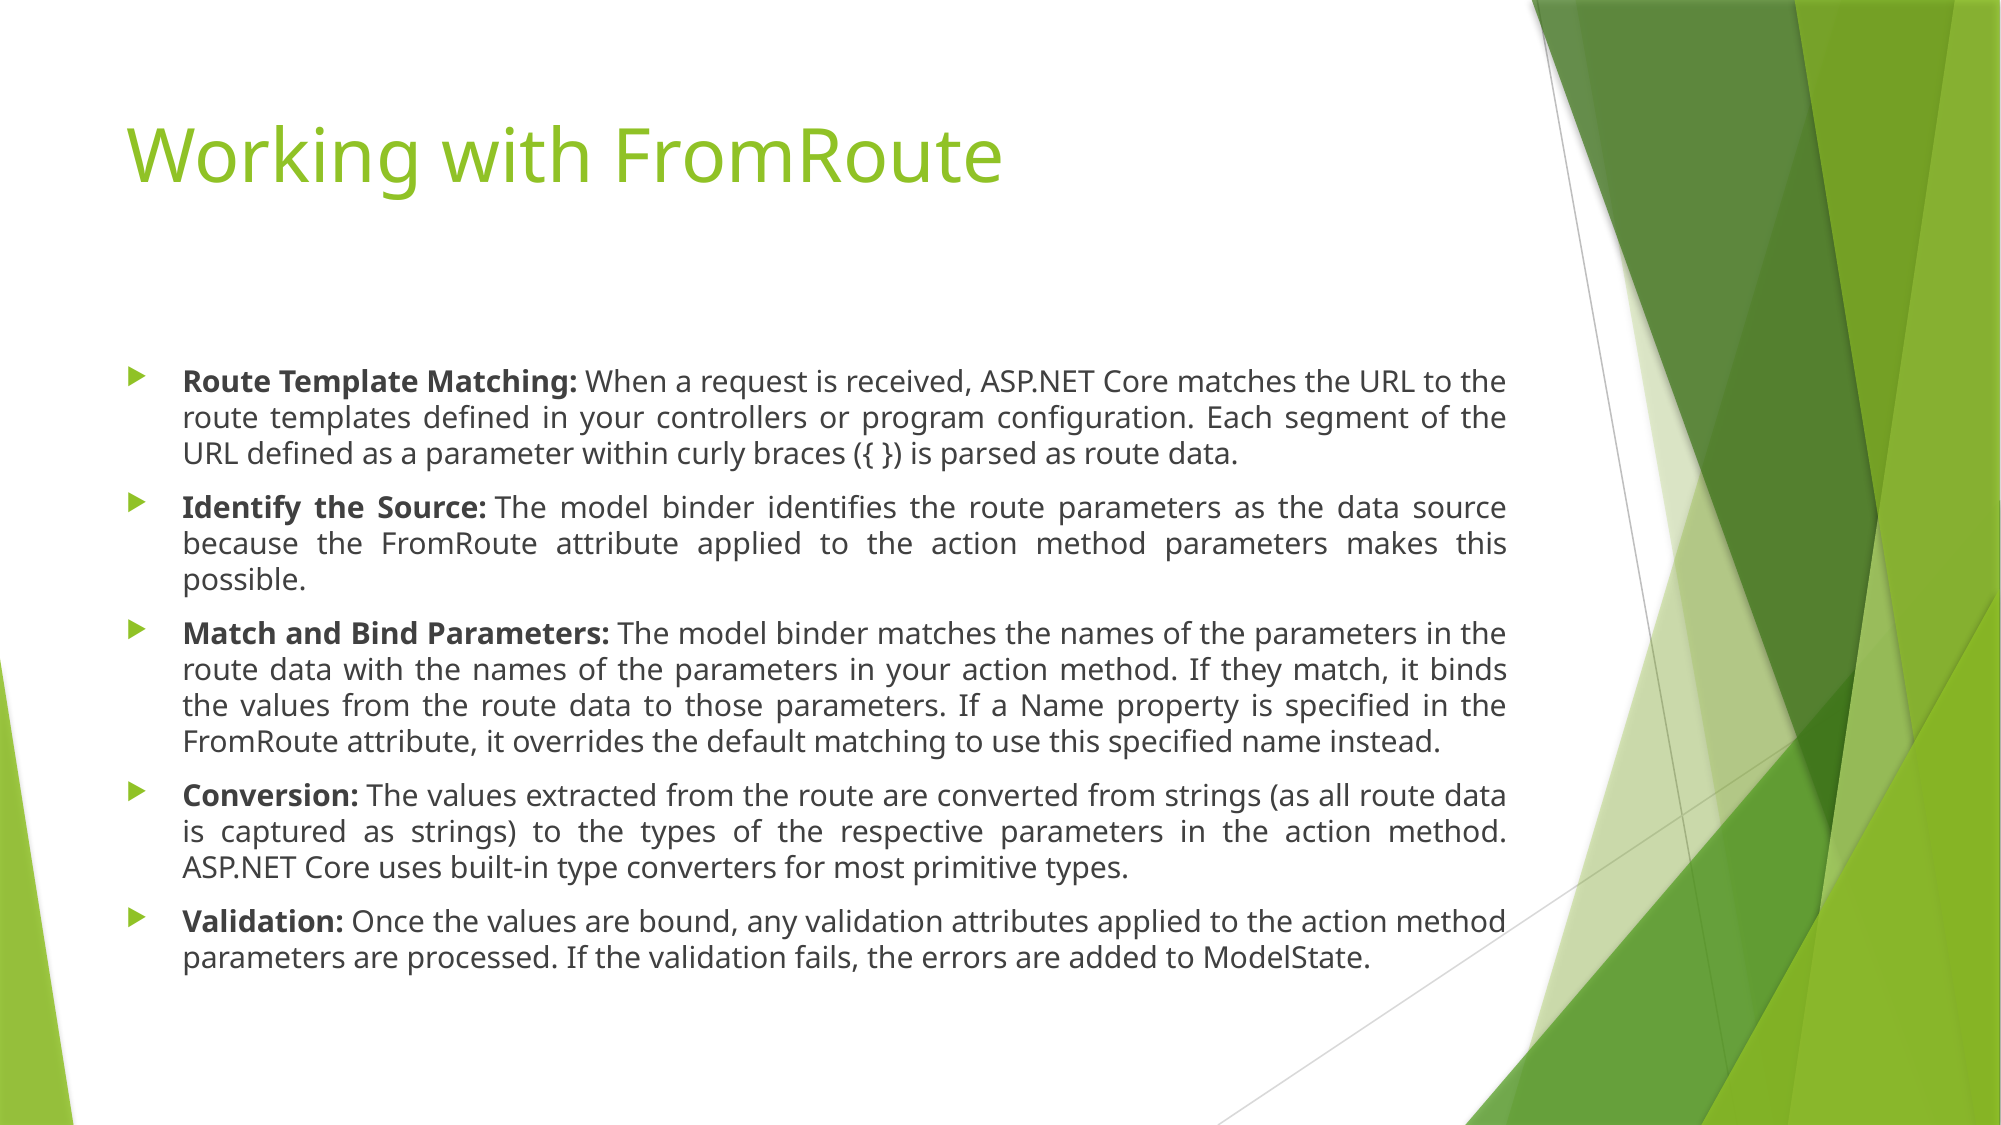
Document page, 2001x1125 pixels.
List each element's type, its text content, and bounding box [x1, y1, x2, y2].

list Route Template Matching: When a request is received, ASP.NET Core matches the URL to the route templates defined in your controllers or program configuration. Each segment of the URL defined as a parameter within curly braces ({ }) is parsed as route data. Identify the Source: The model binder identifies the route parameters as the data source because the FromRoute attribute applied to the action method parameters makes this possible. Match and Bind Parameters: The model binder matches the names of the parameters in the route data with the names of the parameters in your action method. If they match, it binds the values from the route data to those parameters. If a Name property is specified in the FromRoute attribute, it overrides the default matching to use this specified name instead. Conversion: The values extracted from the route are converted from strings (as all route data is captured as strings) to the types of the respective parameters in the action method. ASP.NET Core uses built-in type converters for most primitive types. Validation: Once the values are bound, any validation attributes applied to the action method parameters are processed. If the validation fails, the errors are added to ModelState. [111, 354, 1522, 992]
title Working with FromRoute [111, 99, 1522, 317]
